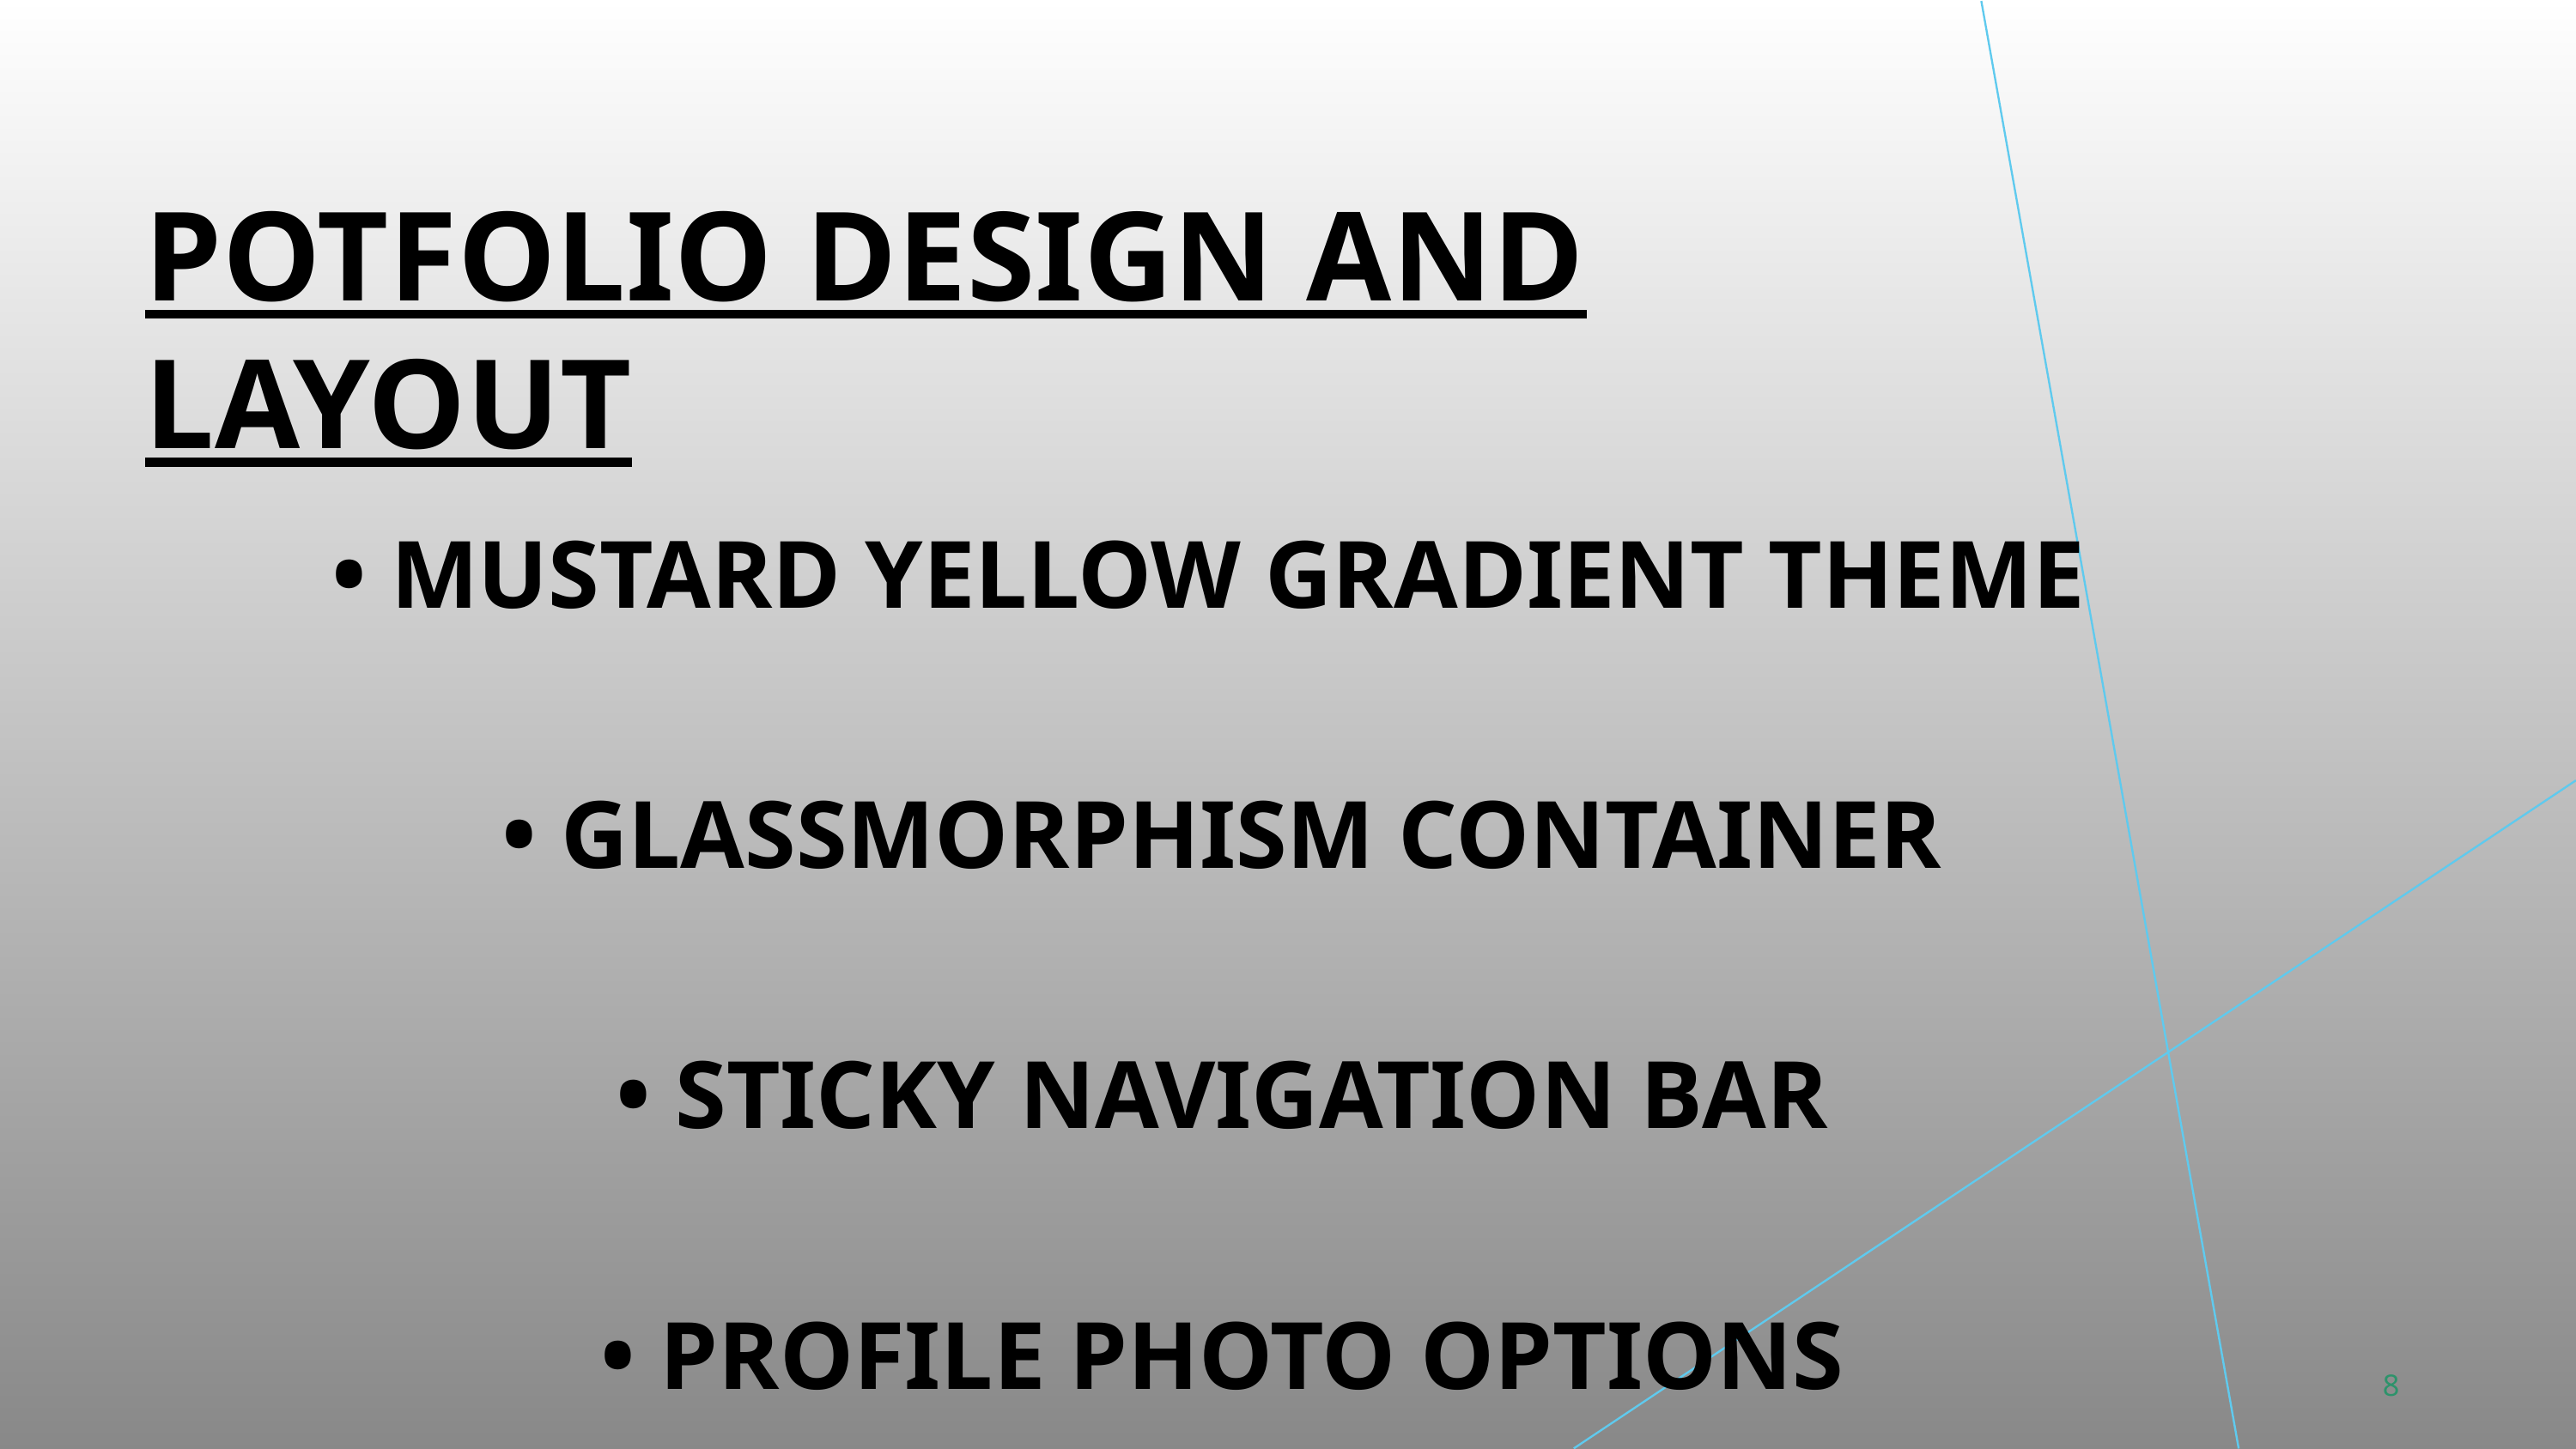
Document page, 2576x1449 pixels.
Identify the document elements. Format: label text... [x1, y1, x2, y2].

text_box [1572, 779, 2576, 1449]
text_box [1980, 0, 2240, 778]
text_box • MUSTARD YELLOW GRADIENT THEME • GLASSMORPHISM CONTAINER • STICKY NAVIGATION BAR • PROFILE PHOTO OPTIONS [331, 515, 1974, 1408]
text_box POTFOLIO DESIGN AND LAYOUT [144, 177, 1974, 474]
